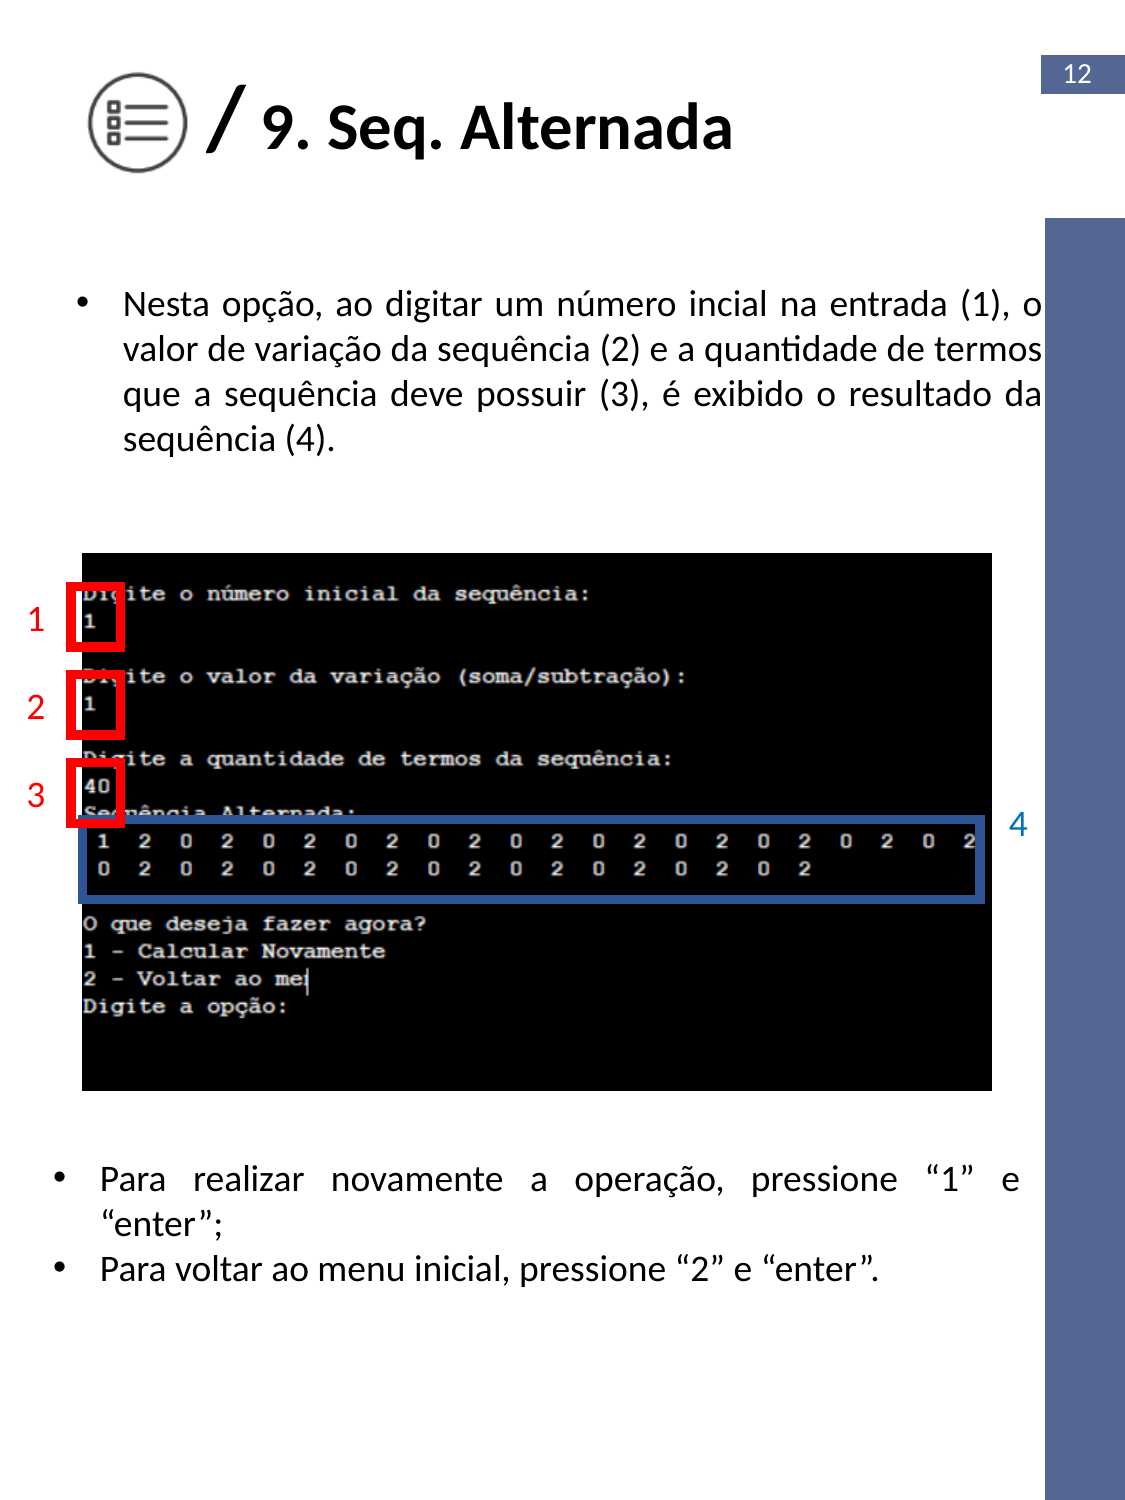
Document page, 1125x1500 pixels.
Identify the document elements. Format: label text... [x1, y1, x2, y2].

text_box / 9. Seq. Alternada [191, 50, 1089, 176]
text_box 3 [11, 762, 61, 823]
text_box [71, 762, 77, 824]
text_box 4 [996, 791, 1040, 852]
text_box [71, 586, 77, 647]
picture [1045, 218, 1125, 1500]
picture [60, 60, 206, 178]
text_box [71, 674, 77, 736]
text_box 2 [11, 674, 61, 735]
text_box Para realizar novamente a operação, pressione “1” e “enter”; Para voltar ao menu inicial, pressione “2” e “enter”. [38, 1146, 1036, 1297]
slide_number 12 [853, 32, 1107, 112]
text_box 1 [11, 586, 61, 647]
picture [1041, 55, 1125, 94]
picture [82, 553, 992, 1091]
text_box Nesta opção, ao digitar um número incial na entrada (1), o valor de variação da sequência (2) e a quantidade de termos que a sequência deve possuir (3), é exibido o resultado da sequência (4). [61, 271, 1040, 467]
